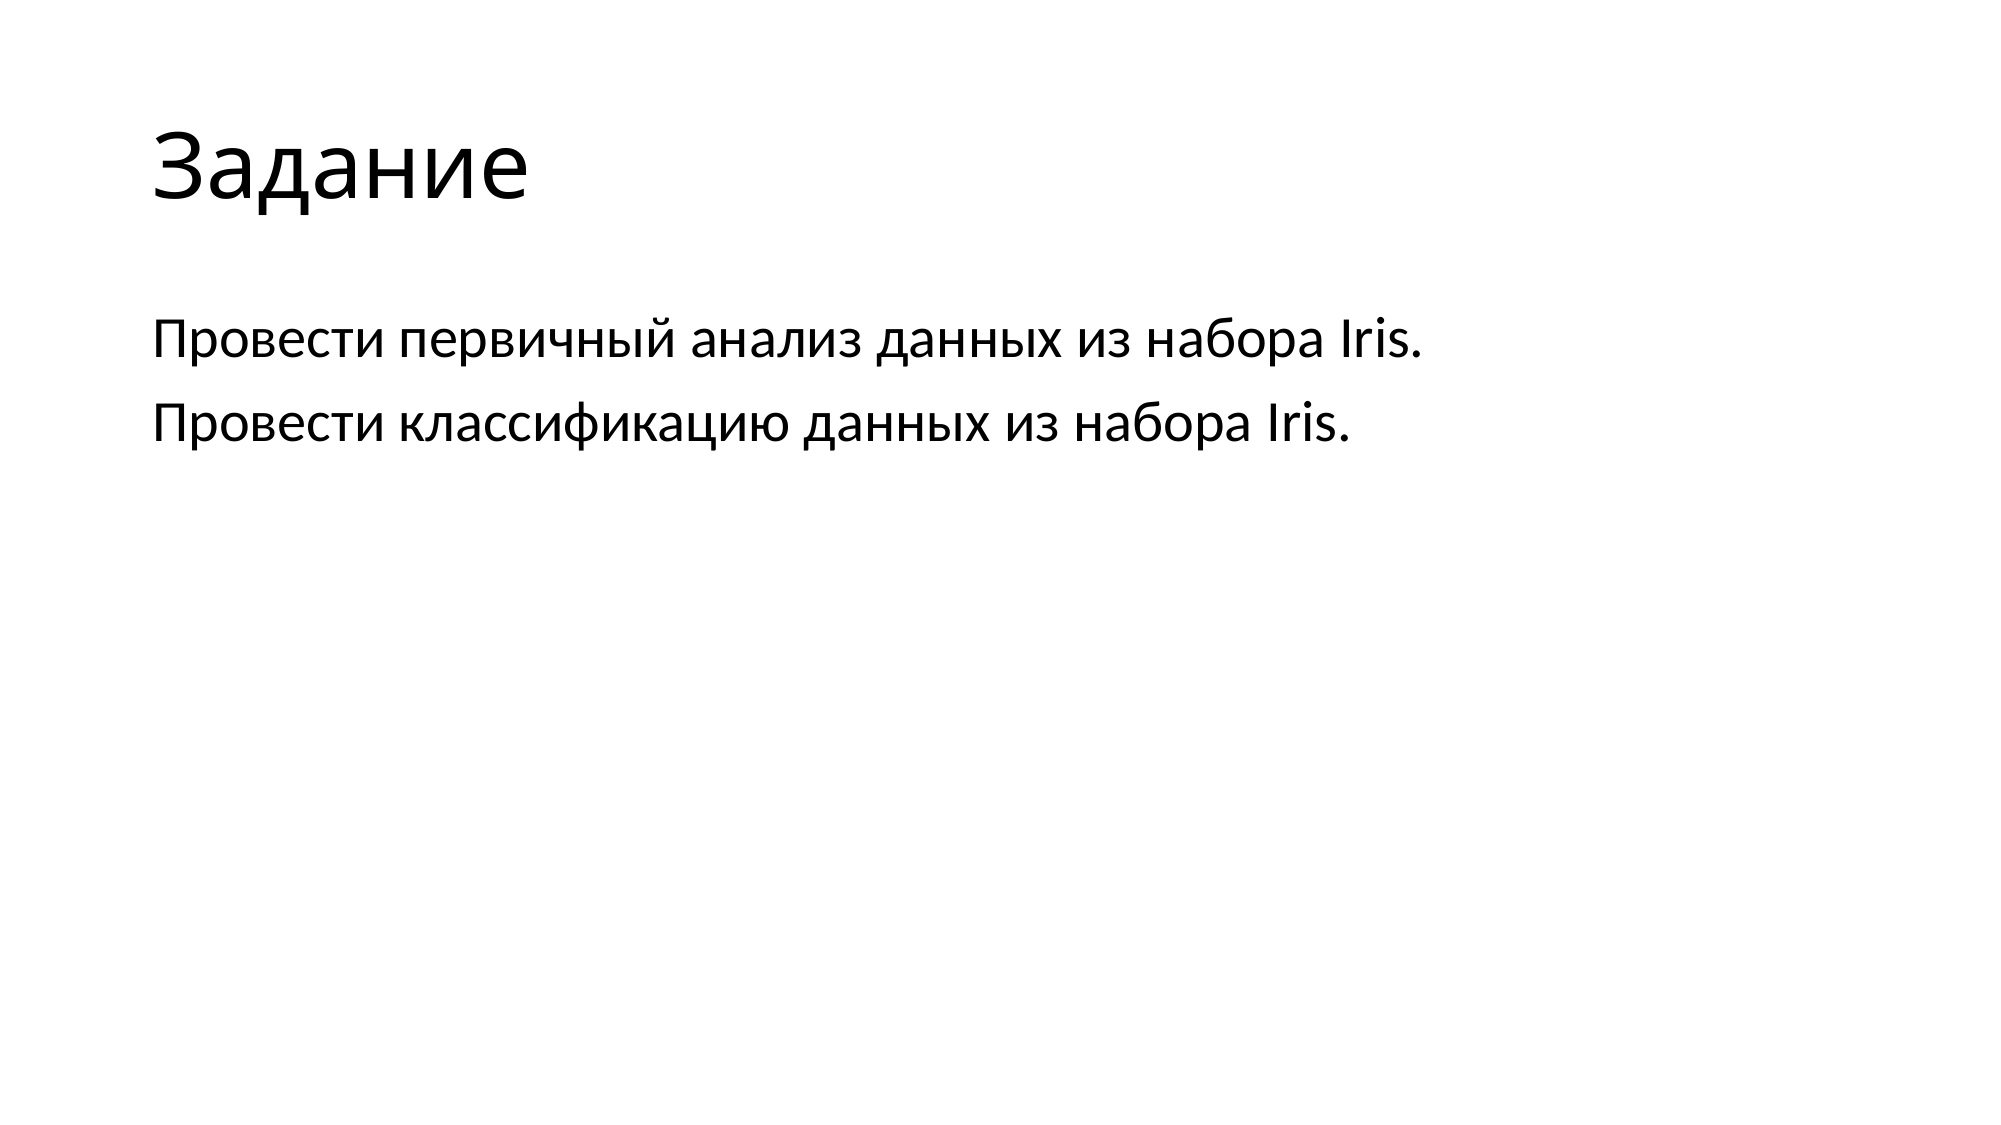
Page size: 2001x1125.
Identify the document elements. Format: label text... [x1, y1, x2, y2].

list Провести первичный анализ данных из набора Iris. Провести классификацию данных из набора Iris. [137, 299, 1863, 1014]
title Задание [137, 59, 1863, 278]
